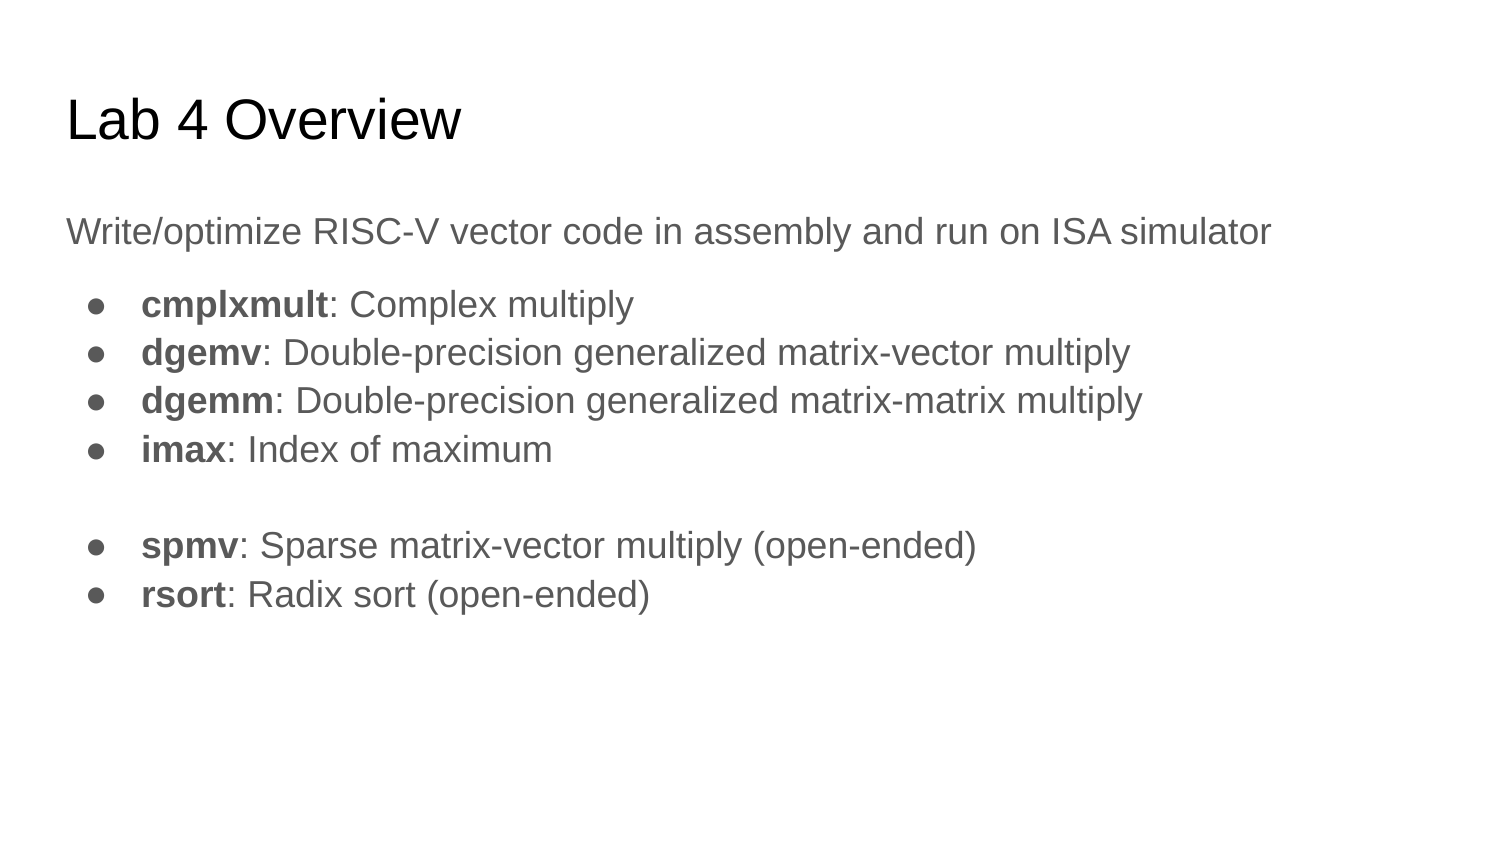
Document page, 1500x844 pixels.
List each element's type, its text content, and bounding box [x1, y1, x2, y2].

title Lab 4 Overview [51, 72, 1449, 167]
list Write/optimize RISC-V vector code in assembly and run on ISA simulator cmplxmult: Complex multiply dgemv: Double-precision generalized matrix-vector multiply dgemm: Double-precision generalized matrix-matrix multiply imax: Index of maximum spmv: Sparse matrix-vector multiply (open-ended) rsort: Radix sort (open-ended) [51, 189, 1449, 750]
